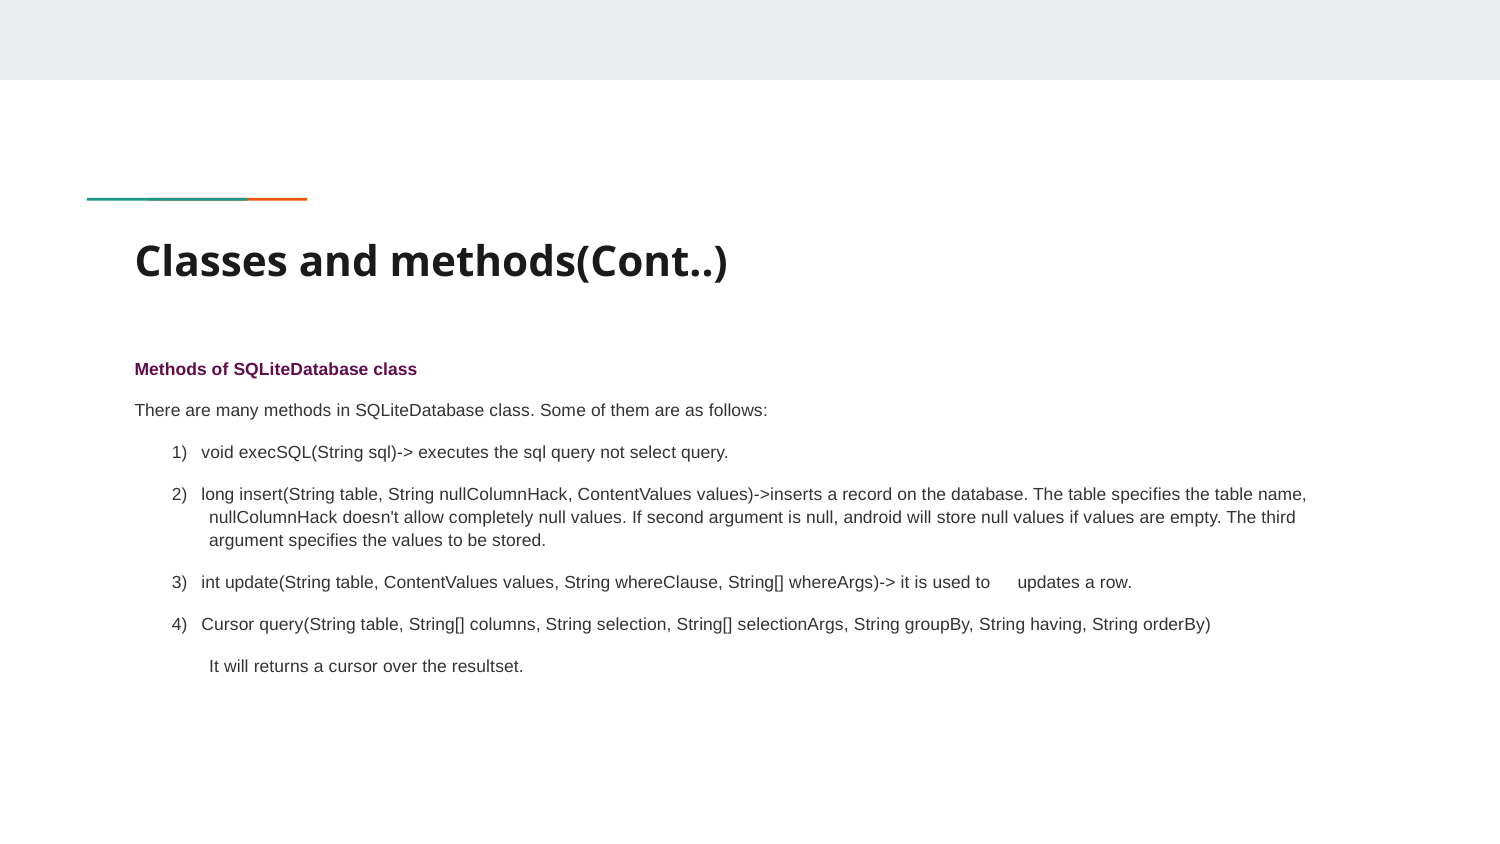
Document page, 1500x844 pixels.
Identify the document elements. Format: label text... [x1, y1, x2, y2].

list Methods of SQLiteDatabase class There are many methods in SQLiteDatabase class. Some of them are as follows: 1) void execSQL(String sql)-> executes the sql query not select query. 2) long insert(String table, String nullColumnHack, ContentValues values)->inserts a record on the database. The table specifies the table name, nullColumnHack doesn't allow completely null values. If second argument is null, android will store null values if values are empty. The third argument specifies the values to be stored. 3) int update(String table, ContentValues values, String whereClause, String[] whereArgs)-> it is used to updates a row. 4) Cursor query(String table, String[] columns, String selection, String[] selectionArgs, String groupBy, String having, String orderBy) It will returns a cursor over the resultset. [119, 341, 1381, 712]
title Classes and methods(Cont..) [119, 216, 1381, 305]
